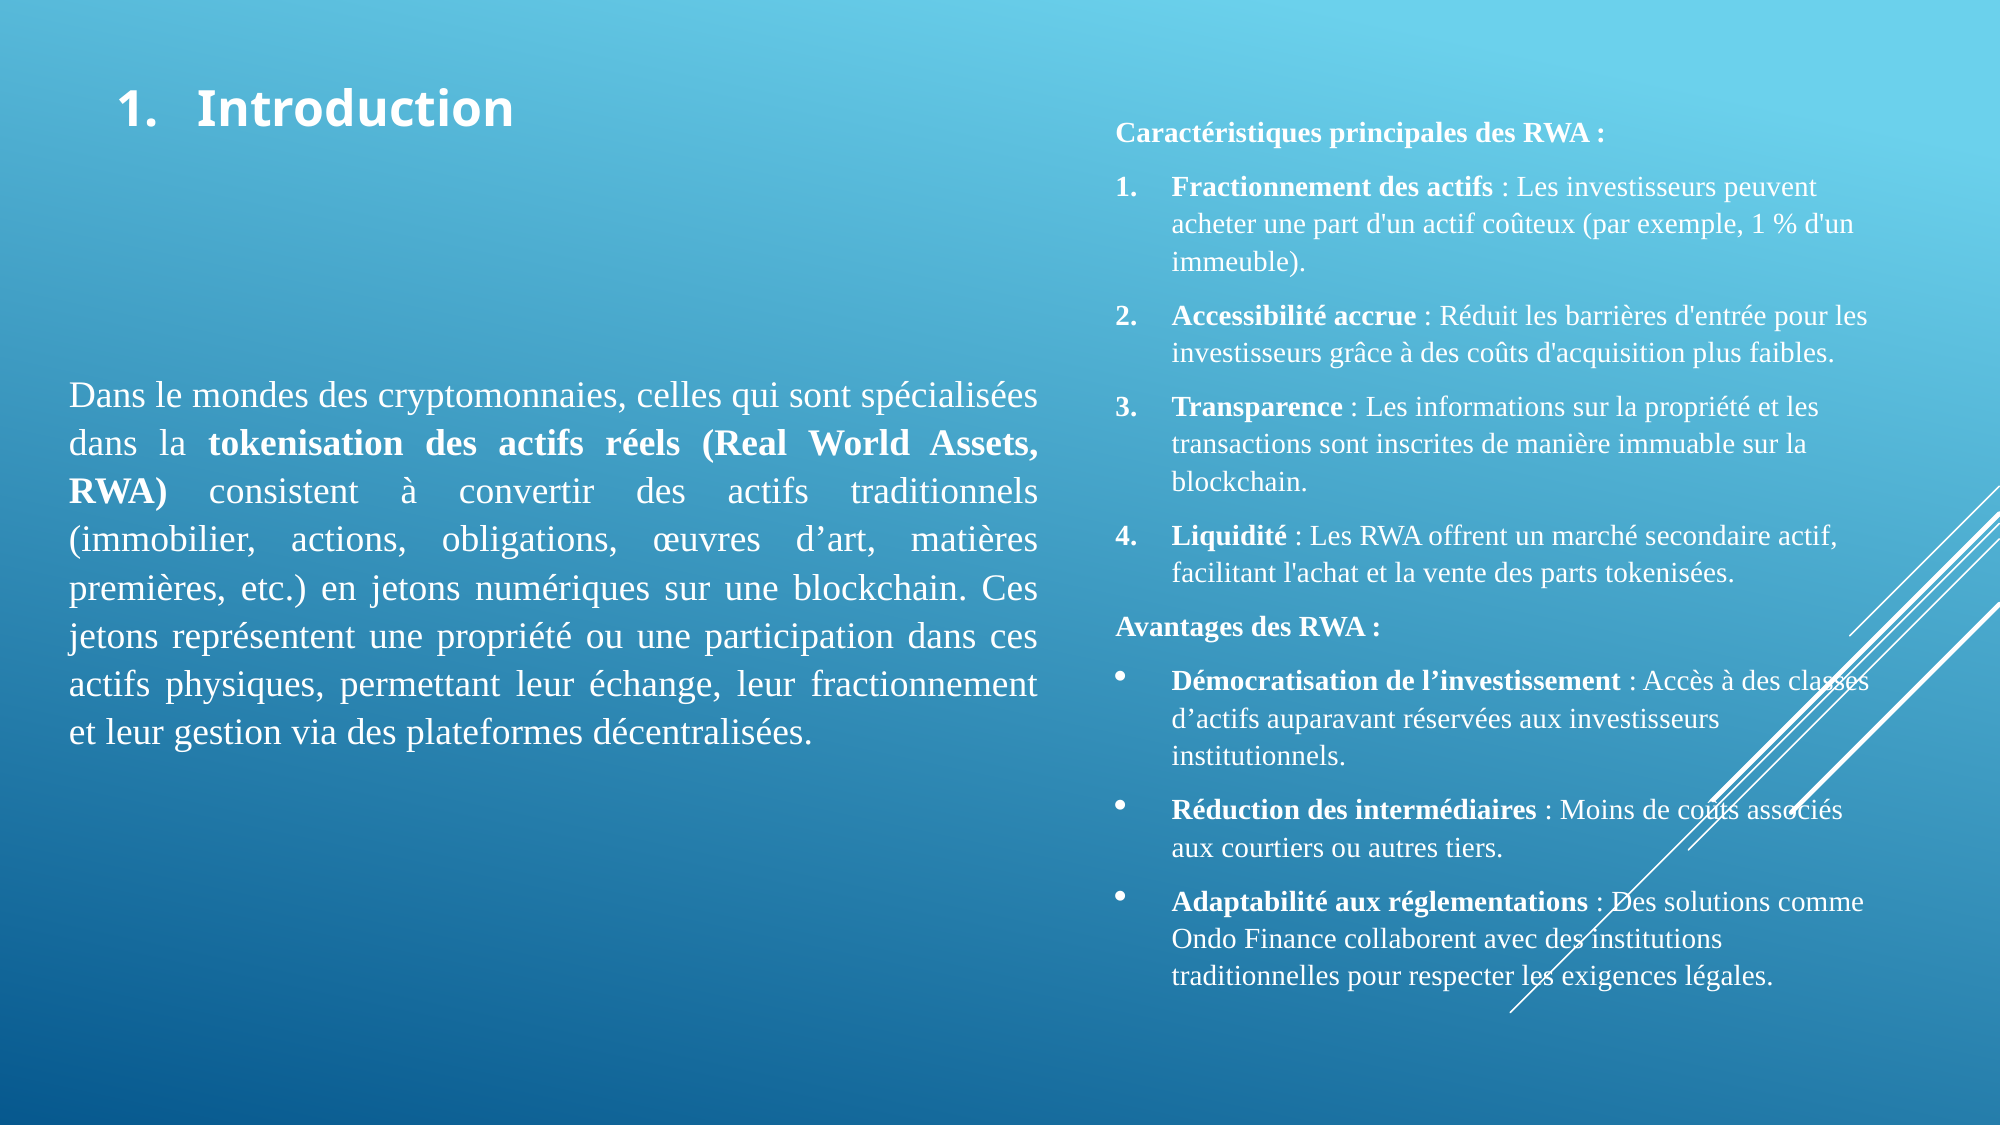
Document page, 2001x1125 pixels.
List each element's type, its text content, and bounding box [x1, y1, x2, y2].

list 1. Introduction [88, 68, 586, 217]
text_box Dans le mondes des cryptomonnaies, celles qui sont spécialisées dans la tokenisation des actifs réels (Real World Assets, RWA) consistent à convertir des actifs traditionnels (immobilier, actions, obligations, œuvres d’art, matières premières, etc.) en jetons numériques sur une blockchain. Ces jetons représentent une propriété ou une participation dans ces actifs physiques, permettant leur échange, leur fractionnement et leur gestion via des plateformes décentralisées. [54, 359, 1055, 819]
text_box Caractéristiques principales des RWA : Fractionnement des actifs : Les investisseurs peuvent acheter une part d'un actif coûteux (par exemple, 1 % d'un immeuble). Accessibilité accrue : Réduit les barrières d'entrée pour les investisseurs grâce à des coûts d'acquisition plus faibles. Transparence : Les informations sur la propriété et les transactions sont inscrites de manière immuable sur la blockchain. Liquidité : Les RWA offrent un marché secondaire actif, facilitant l'achat et la vente des parts tokenisées. Avantages des RWA : Démocratisation de l’investissement : Accès à des classes d’actifs auparavant réservées aux investisseurs institutionnels. Réduction des intermédiaires : Moins de coûts associés aux courtiers ou autres tiers. Adaptabilité aux réglementations : Des solutions comme Ondo Finance collaborent avec des institutions traditionnelles pour respecter les exigences légales. [1100, 103, 1895, 1048]
